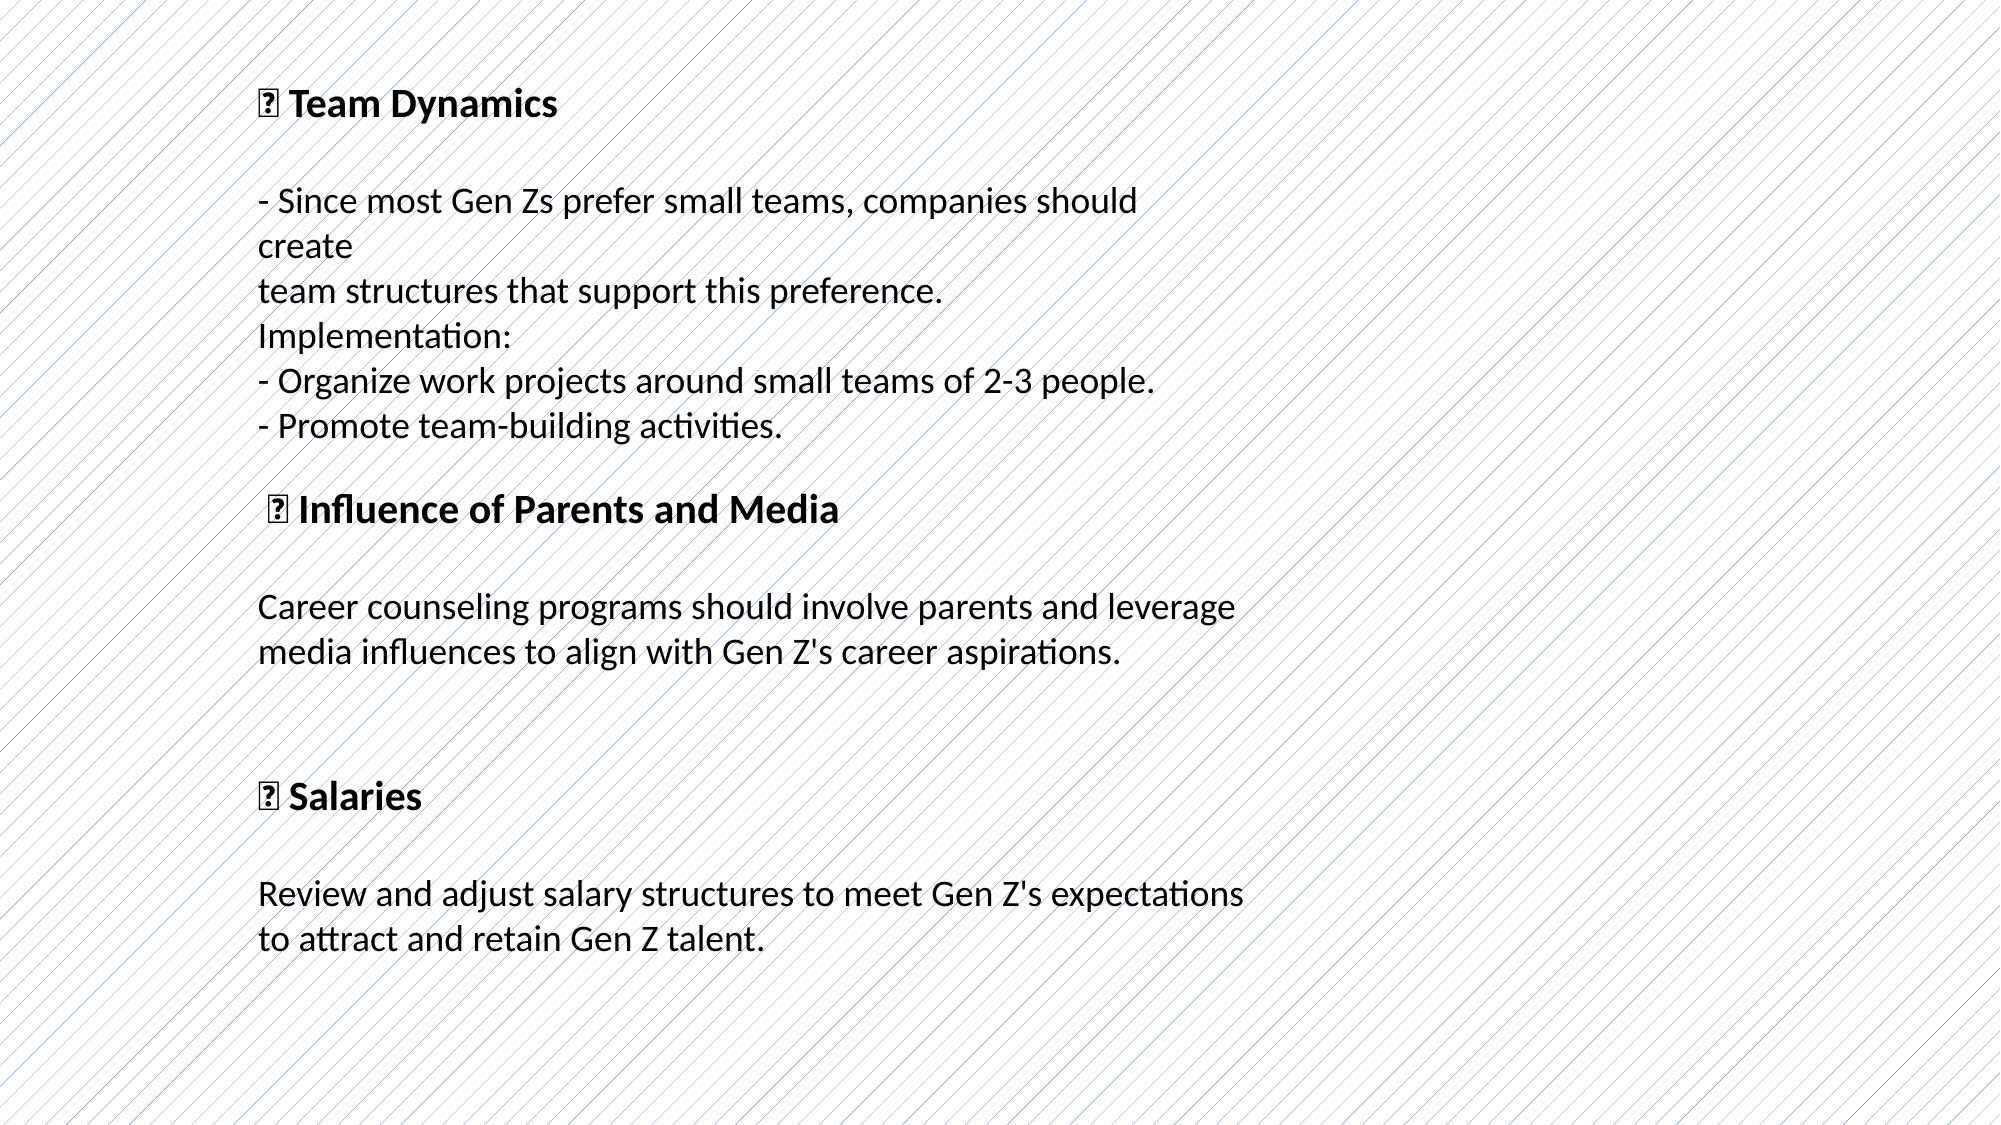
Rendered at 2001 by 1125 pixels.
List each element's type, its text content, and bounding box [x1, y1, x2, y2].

text_box 💵 Salaries Review and adjust salary structures to meet Gen Z's expectations to attract and retain Gen Z talent. [243, 761, 1374, 967]
text_box 🎯 Team Dynamics - Since most Gen Zs prefer small teams, companies should create team structures that support this preference. Implementation: - Organize work projects around small teams of 2-3 people. - Promote team-building activities. [243, 68, 1192, 474]
text_box 📶 Influence of Parents and Media Career counseling programs should involve parents and leverage media influences to align with Gen Z's career aspirations. [243, 474, 1355, 724]
